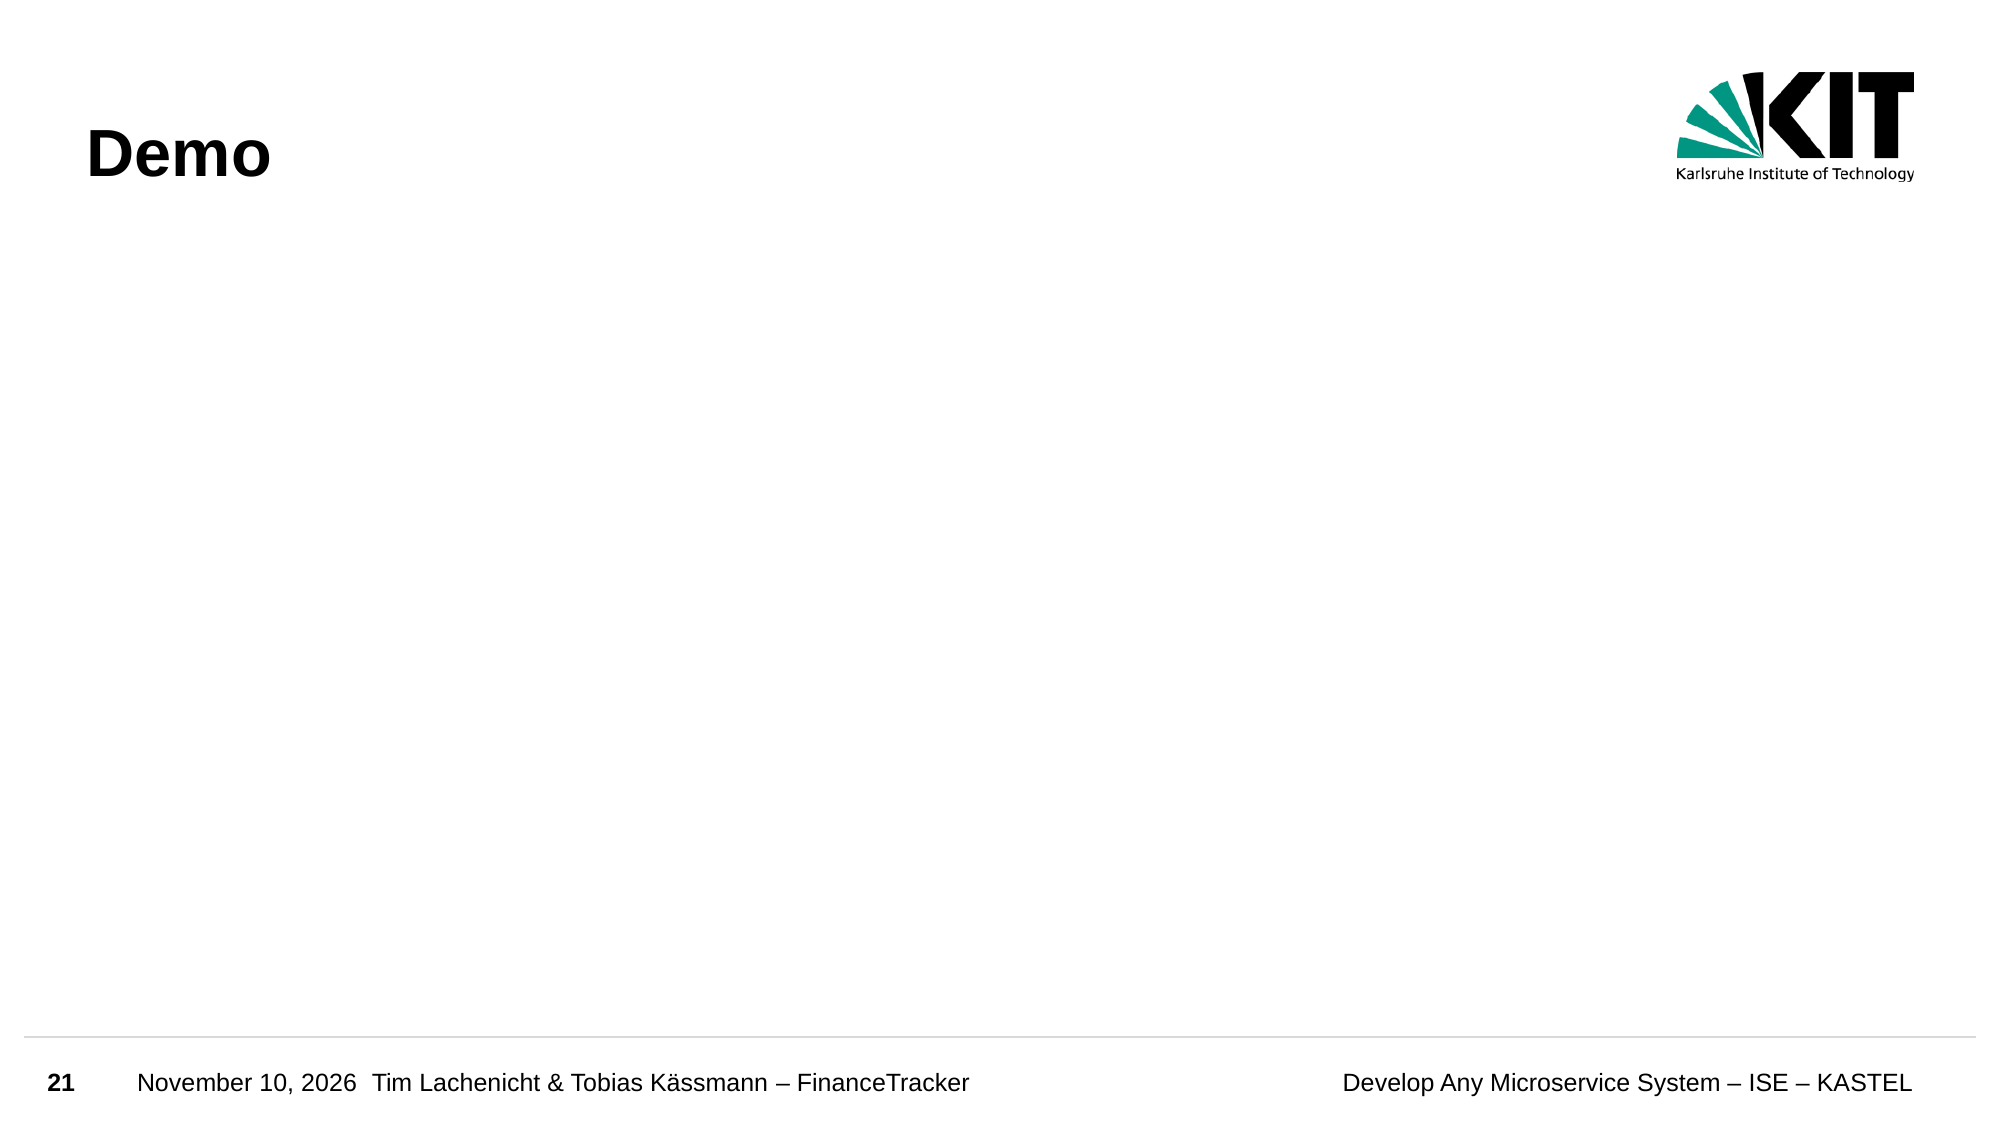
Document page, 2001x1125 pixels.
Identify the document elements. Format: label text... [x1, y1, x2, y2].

picture [1677, 72, 1914, 182]
slide_number 21 [47, 1038, 119, 1125]
title Demo [86, 64, 1589, 191]
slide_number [137, 1038, 362, 1125]
